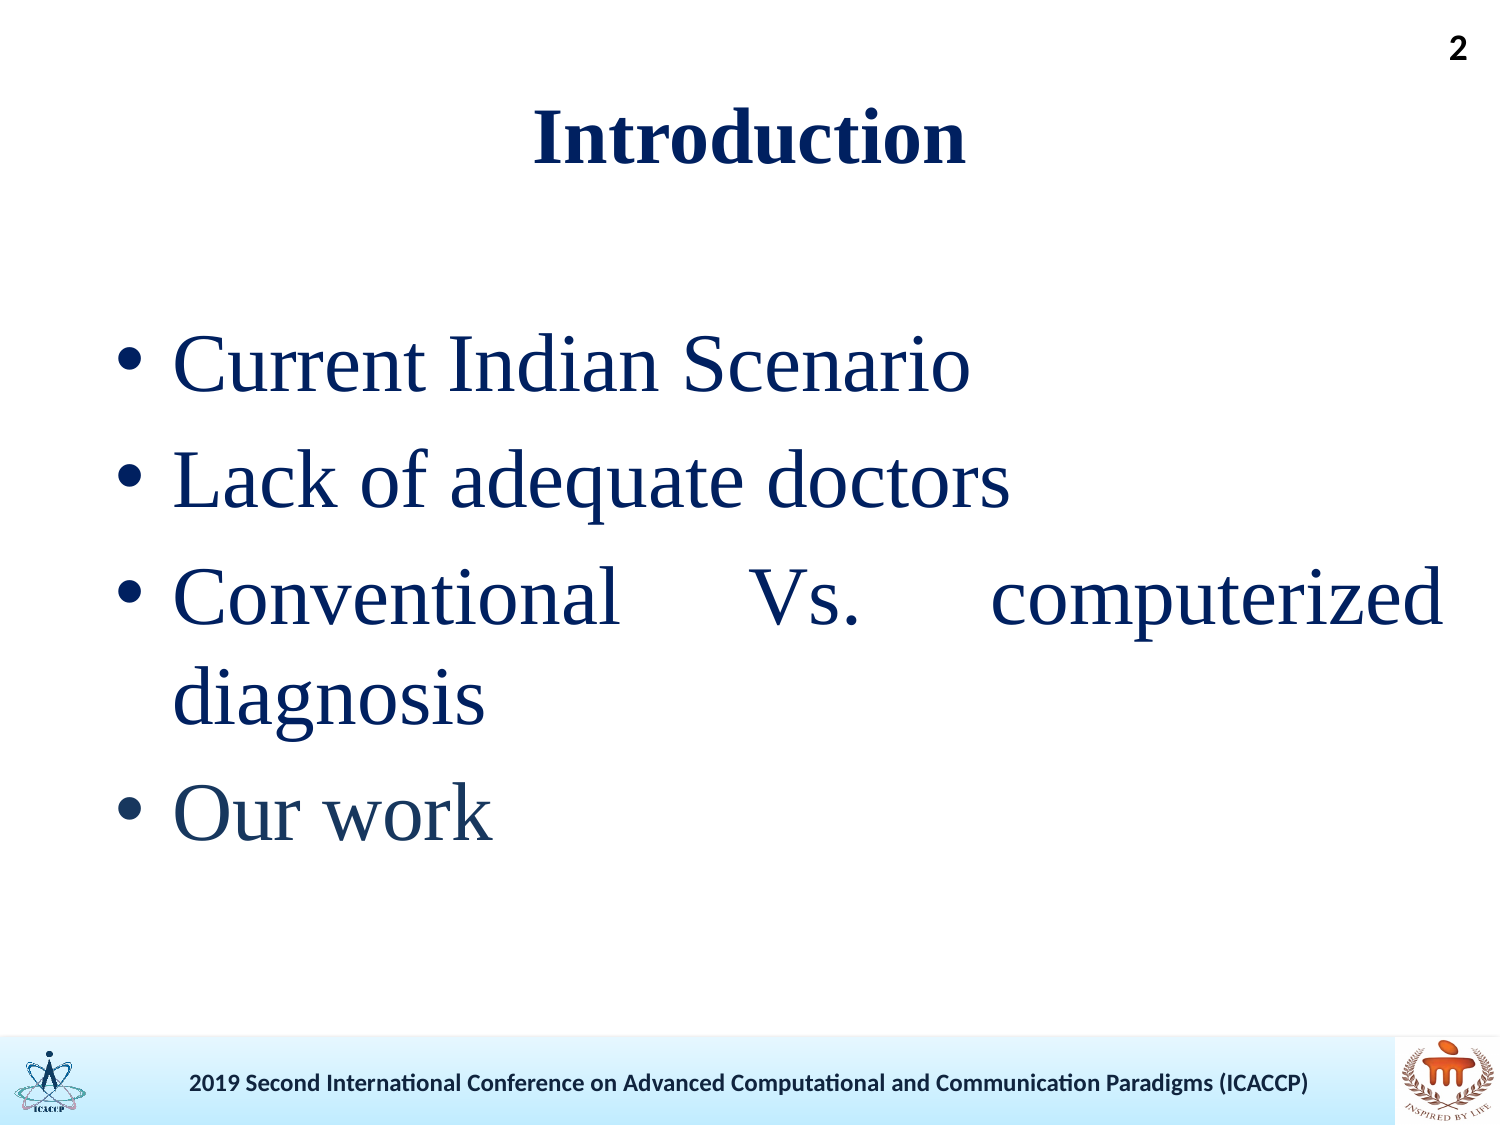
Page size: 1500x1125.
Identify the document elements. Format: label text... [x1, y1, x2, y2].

title Introduction [75, 76, 1425, 188]
list Current Indian Scenario Lack of adequate doctors Conventional Vs. computerized diagnosis Our work [35, 223, 1461, 1035]
text_box 2 [1424, 15, 1493, 76]
footer 2019 Second International Conference on Advanced Computational and Communication Paradigms (ICACCP) [101, 1037, 1392, 1125]
picture [1395, 1037, 1500, 1125]
picture [0, 1037, 101, 1125]
